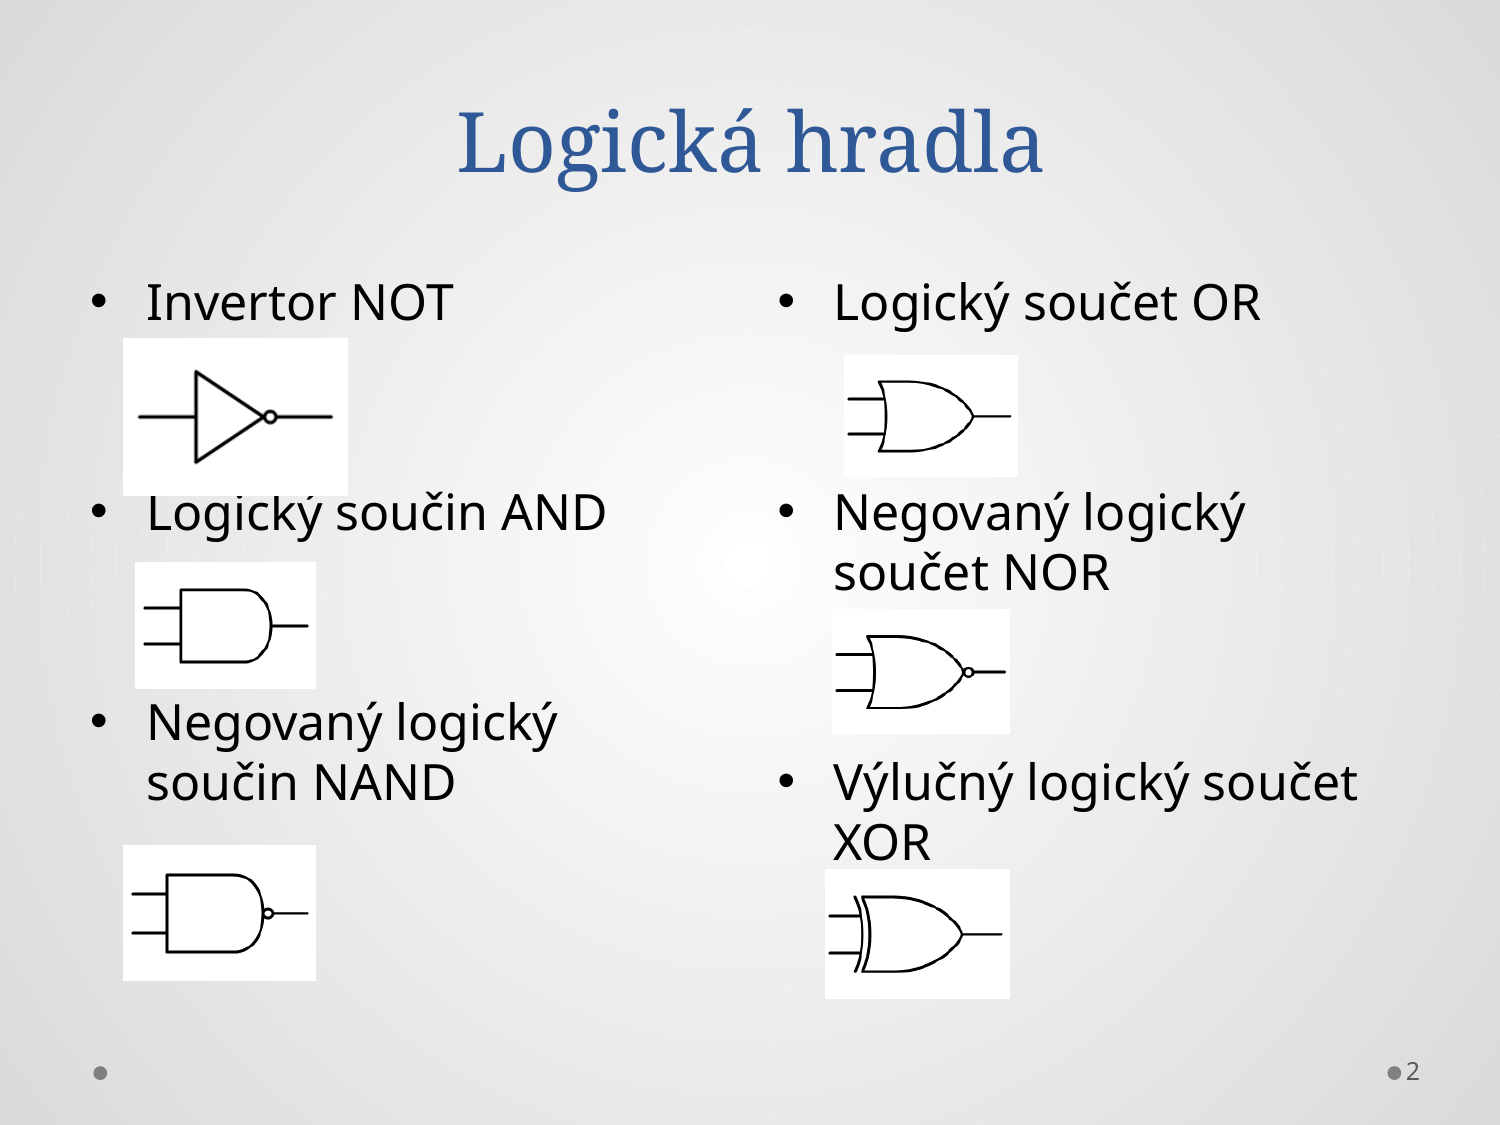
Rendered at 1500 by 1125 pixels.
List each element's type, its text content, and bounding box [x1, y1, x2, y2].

picture [122, 337, 348, 496]
list Invertor NOT Logický součin AND Negovaný logický součin NAND [75, 262, 738, 1005]
title Logická hradla [76, 66, 1427, 198]
slide_number 2 [1401, 1042, 1494, 1103]
picture [824, 869, 1011, 1000]
picture [135, 562, 316, 689]
picture [122, 845, 316, 982]
picture [844, 354, 1018, 477]
picture [831, 609, 1011, 735]
list Logický součet OR Negovaný logický součet NOR Výlučný logický součet XOR [762, 262, 1425, 1005]
